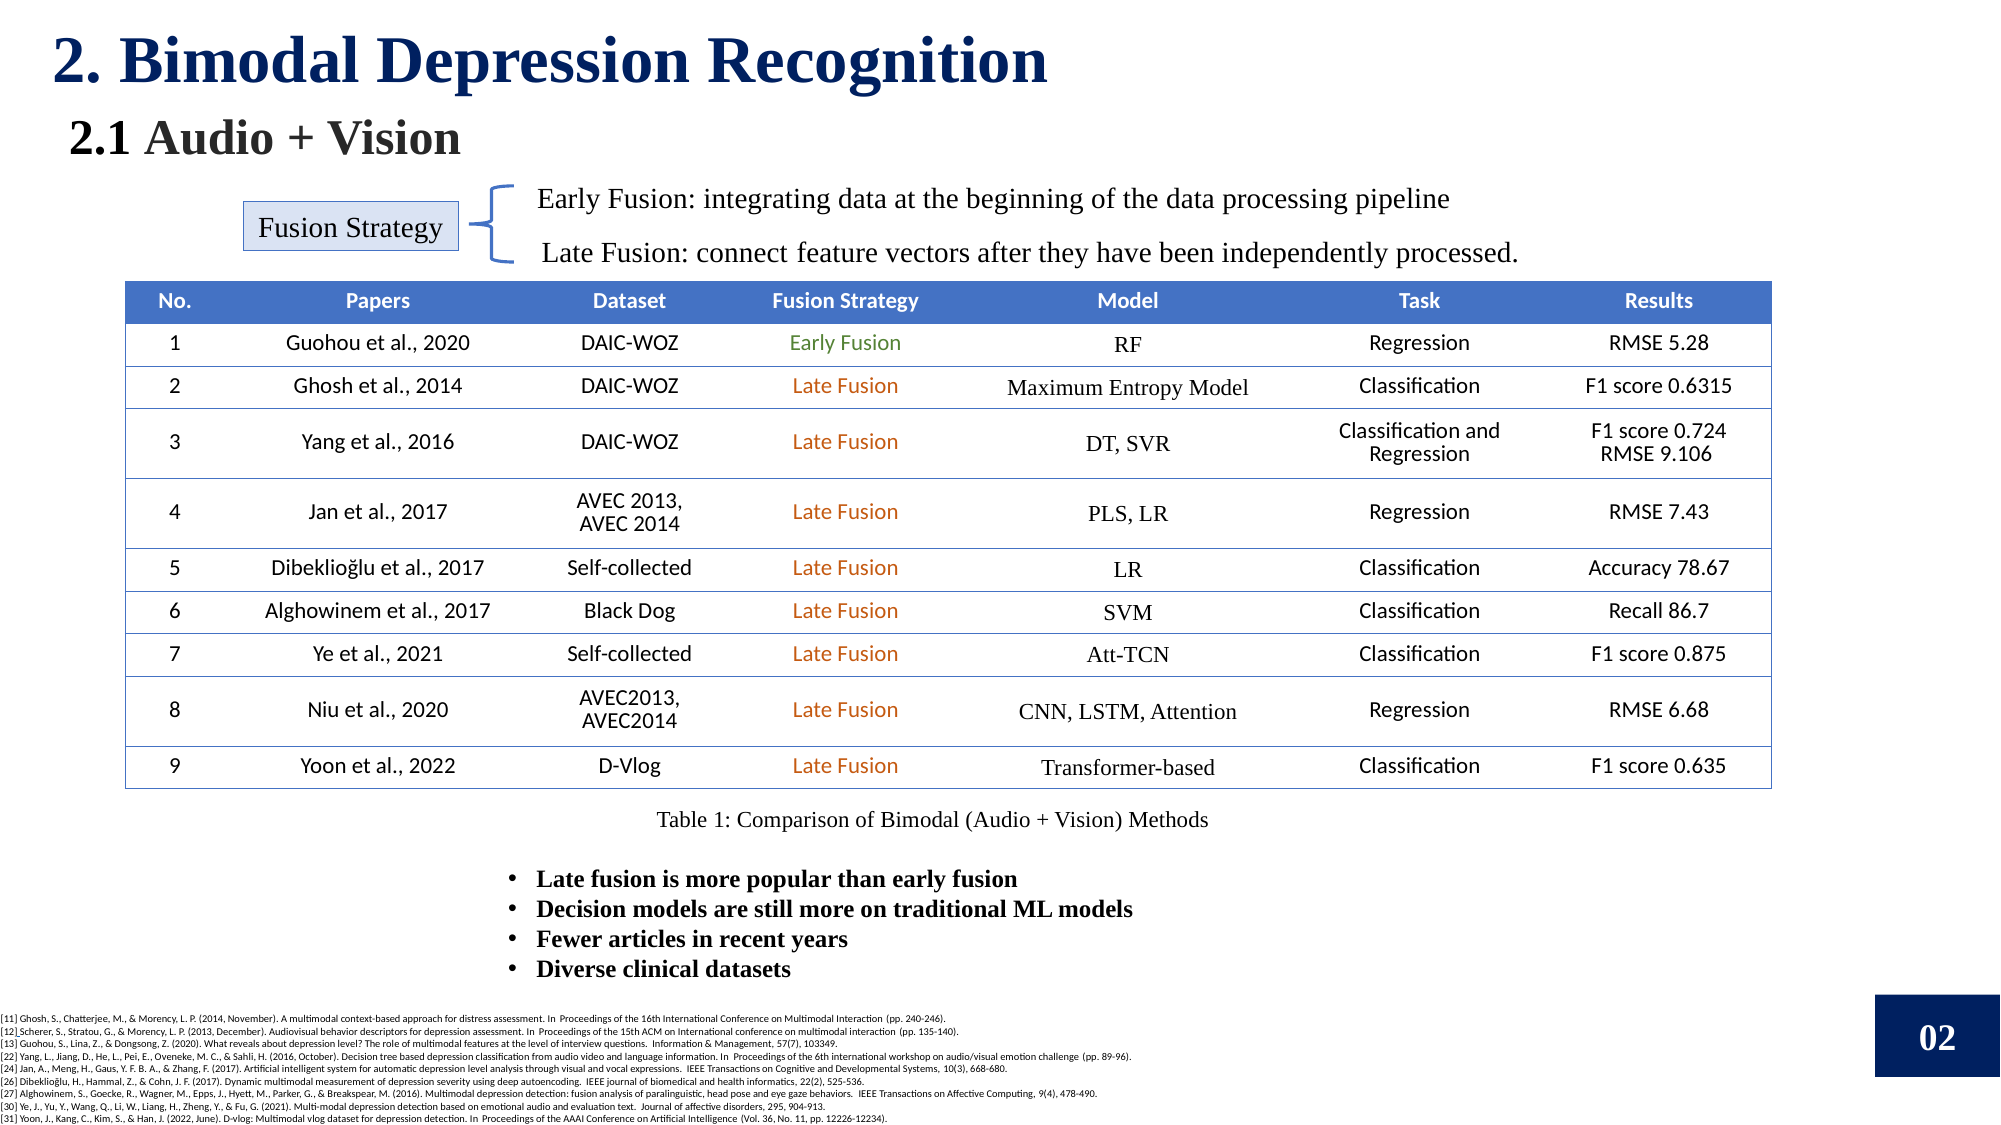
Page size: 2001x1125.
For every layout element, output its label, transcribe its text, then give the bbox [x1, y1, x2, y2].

table_cell Regression [1293, 677, 1547, 746]
table_cell Late Fusion [728, 747, 964, 788]
table_cell Self-collected [532, 634, 728, 676]
table_cell Accuracy 78.67 [1547, 549, 1771, 591]
table_cell Recall 86.7 [1547, 592, 1771, 633]
text_box [11] Ghosh, S., Chatterjee, M., & Morency, L. P. (2014, November). A multimodal context-based approach for distress assessment. In Proceedings of the 16th International Conference on Multimodal Interaction (pp. 240-246). [12] Scherer, S., Stratou, G., & Morency, L. P. (2013, December). Audiovisual behavior descriptors for depression assessment. In Proceedings of the 15th ACM on International conference on multimodal interaction (pp. 135-140). [13] Guohou, S., Lina, Z., & Dongsong, Z. (2020). What reveals about depression level? The role of multimodal features at the level of interview questions. Information & Management, 57(7), 103349. [22] Yang, L., Jiang, D., He, L., Pei, E., Oveneke, M. C., & Sahli, H. (2016, October). Decision tree based depression classification from audio video and language information. In Proceedings of the 6th international workshop on audio/visual emotion challenge (pp. 89-96). [24] Jan, A., Meng, H., Gaus, Y. F. B. A., & Zhang, F. (2017). Artificial intelligent system for automatic depression level analysis through visual and vocal expressions. IEEE Transactions on Cognitive and Developmental Systems, 10(3), 668-680. [26] Dibeklioğlu, H., Hammal, Z., & Cohn, J. F. (2017). Dynamic multimodal measurement of depression severity using deep autoencoding. IEEE journal of biomedical and health informatics, 22(2), 525-536. [27] Alghowinem, S., Goecke, R., Wagner, M., Epps, J., Hyett, M., Parker, G., & Breakspear, M. (2016). Multimodal depression detection: fusion analysis of paralinguistic, head pose and eye gaze behaviors. IEEE Transactions on Affective Computing, 9(4), 478-490. [30] Ye, J., Yu, Y., Wang, Q., Li, W., Liang, H., Zheng, Y., & Fu, G. (2021). Multi-modal depression detection based on emotional audio and evaluation text. Journal of affective disorders, 295, 904-913. [31] Yoon, J., Kang, C., Kim, S., & Han, J. (2022, June). D-vlog: Multimodal vlog dataset for depression detection. In Proceedings of the AAAI Conference on Artificial Intelligence (Vol. 36, No. 11, pp. 12226-12234). [0, 1005, 1874, 1125]
table_header Results [1547, 282, 1771, 323]
table_cell Early Fusion [728, 324, 964, 366]
text_box 2. Bimodal Depression Recognition [37, 17, 2000, 87]
table_cell Late Fusion [728, 479, 964, 548]
table_cell 9 [126, 747, 225, 788]
table_cell PLS, LR [964, 479, 1293, 548]
table_header Task [1293, 282, 1547, 323]
table_cell Late Fusion [728, 592, 964, 633]
table_cell Ghosh et al., 2014 [225, 367, 532, 408]
table_cell Late Fusion [728, 409, 964, 478]
table_cell F1 score 0.635 [1547, 747, 1771, 788]
table_cell F1 score 0.875 [1547, 634, 1771, 676]
table_cell 4 [126, 479, 225, 548]
table_cell Dibeklioğlu et al., 2017 [225, 549, 532, 591]
table_cell AVEC2013, AVEC2014 [532, 677, 728, 746]
text_box 02 [1874, 994, 2000, 1078]
table_cell LR [964, 549, 1293, 591]
table_cell Niu et al., 2020 [225, 677, 532, 746]
table_cell 5 [126, 549, 225, 591]
table_cell Classification [1293, 634, 1547, 676]
text_box Late Fusion: connect feature vectors after they have been independently processed. [526, 217, 1542, 277]
table_header Dataset [532, 282, 728, 323]
table_cell Alghowinem et al., 2017 [225, 592, 532, 633]
table_cell Jan et al., 2017 [225, 479, 532, 548]
table_cell Regression [1293, 324, 1547, 366]
table_cell Transformer-based [964, 747, 1293, 788]
table_cell RF [964, 324, 1293, 366]
table_cell Guohou et al., 2020 [225, 324, 532, 366]
table_cell SVM [964, 592, 1293, 633]
table_header No. [126, 282, 225, 323]
table_cell Late Fusion [728, 677, 964, 746]
table_header Model [964, 282, 1293, 323]
table_cell DAIC-WOZ [532, 409, 728, 478]
table_cell Classification and Regression [1293, 409, 1547, 478]
table_cell AVEC 2013, AVEC 2014 [532, 479, 728, 548]
table_cell Black Dog [532, 592, 728, 633]
table_cell 2 [126, 367, 225, 408]
table_cell 3 [126, 409, 225, 478]
table_cell Classification [1293, 592, 1547, 633]
table_cell Self-collected [532, 549, 728, 591]
table_cell Yang et al., 2016 [225, 409, 532, 478]
table_cell Ye et al., 2021 [225, 634, 532, 676]
table_cell Late Fusion [728, 634, 964, 676]
table_cell Maximum Entropy Model [964, 367, 1293, 408]
text_box Early Fusion: integrating data at the beginning of the data processing pipeline [522, 172, 1968, 223]
table_cell Regression [1293, 479, 1547, 548]
table_cell DAIC-WOZ [532, 324, 728, 366]
table_cell Classification [1293, 747, 1547, 788]
table_cell 1 [126, 324, 225, 366]
text_box Late fusion is more popular than early fusion Decision models are still more on traditional ML models Fewer articles in recent years Diverse clinical datasets [493, 855, 1574, 991]
text_box Table 1: Comparison of Bimodal (Audio + Vision) Methods [641, 797, 1722, 840]
table_cell F1 score 0.724 RMSE 9.106 [1547, 409, 1771, 478]
table_cell DT, SVR [964, 409, 1293, 478]
table_cell RMSE 5.28 [1547, 324, 1771, 366]
table_cell RMSE 6.68 [1547, 677, 1771, 746]
table_cell 6 [126, 592, 225, 633]
table_cell Classification [1293, 367, 1547, 408]
table_cell Late Fusion [728, 367, 964, 408]
table_header Papers [225, 282, 532, 323]
table_cell Classification [1293, 549, 1547, 591]
table_cell RMSE 7.43 [1547, 479, 1771, 548]
text_box Fusion Strategy [243, 201, 459, 251]
text_box [469, 185, 514, 263]
table_cell 7 [126, 634, 225, 676]
table_cell CNN, LSTM, Attention [964, 677, 1293, 746]
table_cell D-Vlog [532, 747, 728, 788]
table_cell F1 score 0.6315 [1547, 367, 1771, 408]
table_cell Late Fusion [728, 549, 964, 591]
table_cell 8 [126, 677, 225, 746]
table_cell Att-TCN [964, 634, 1293, 676]
text_box 2.1 Audio + Vision [54, 97, 1815, 232]
table_header Fusion Strategy [728, 282, 964, 323]
table_cell Yoon et al., 2022 [225, 747, 532, 788]
table_cell DAIC-WOZ [532, 367, 728, 408]
